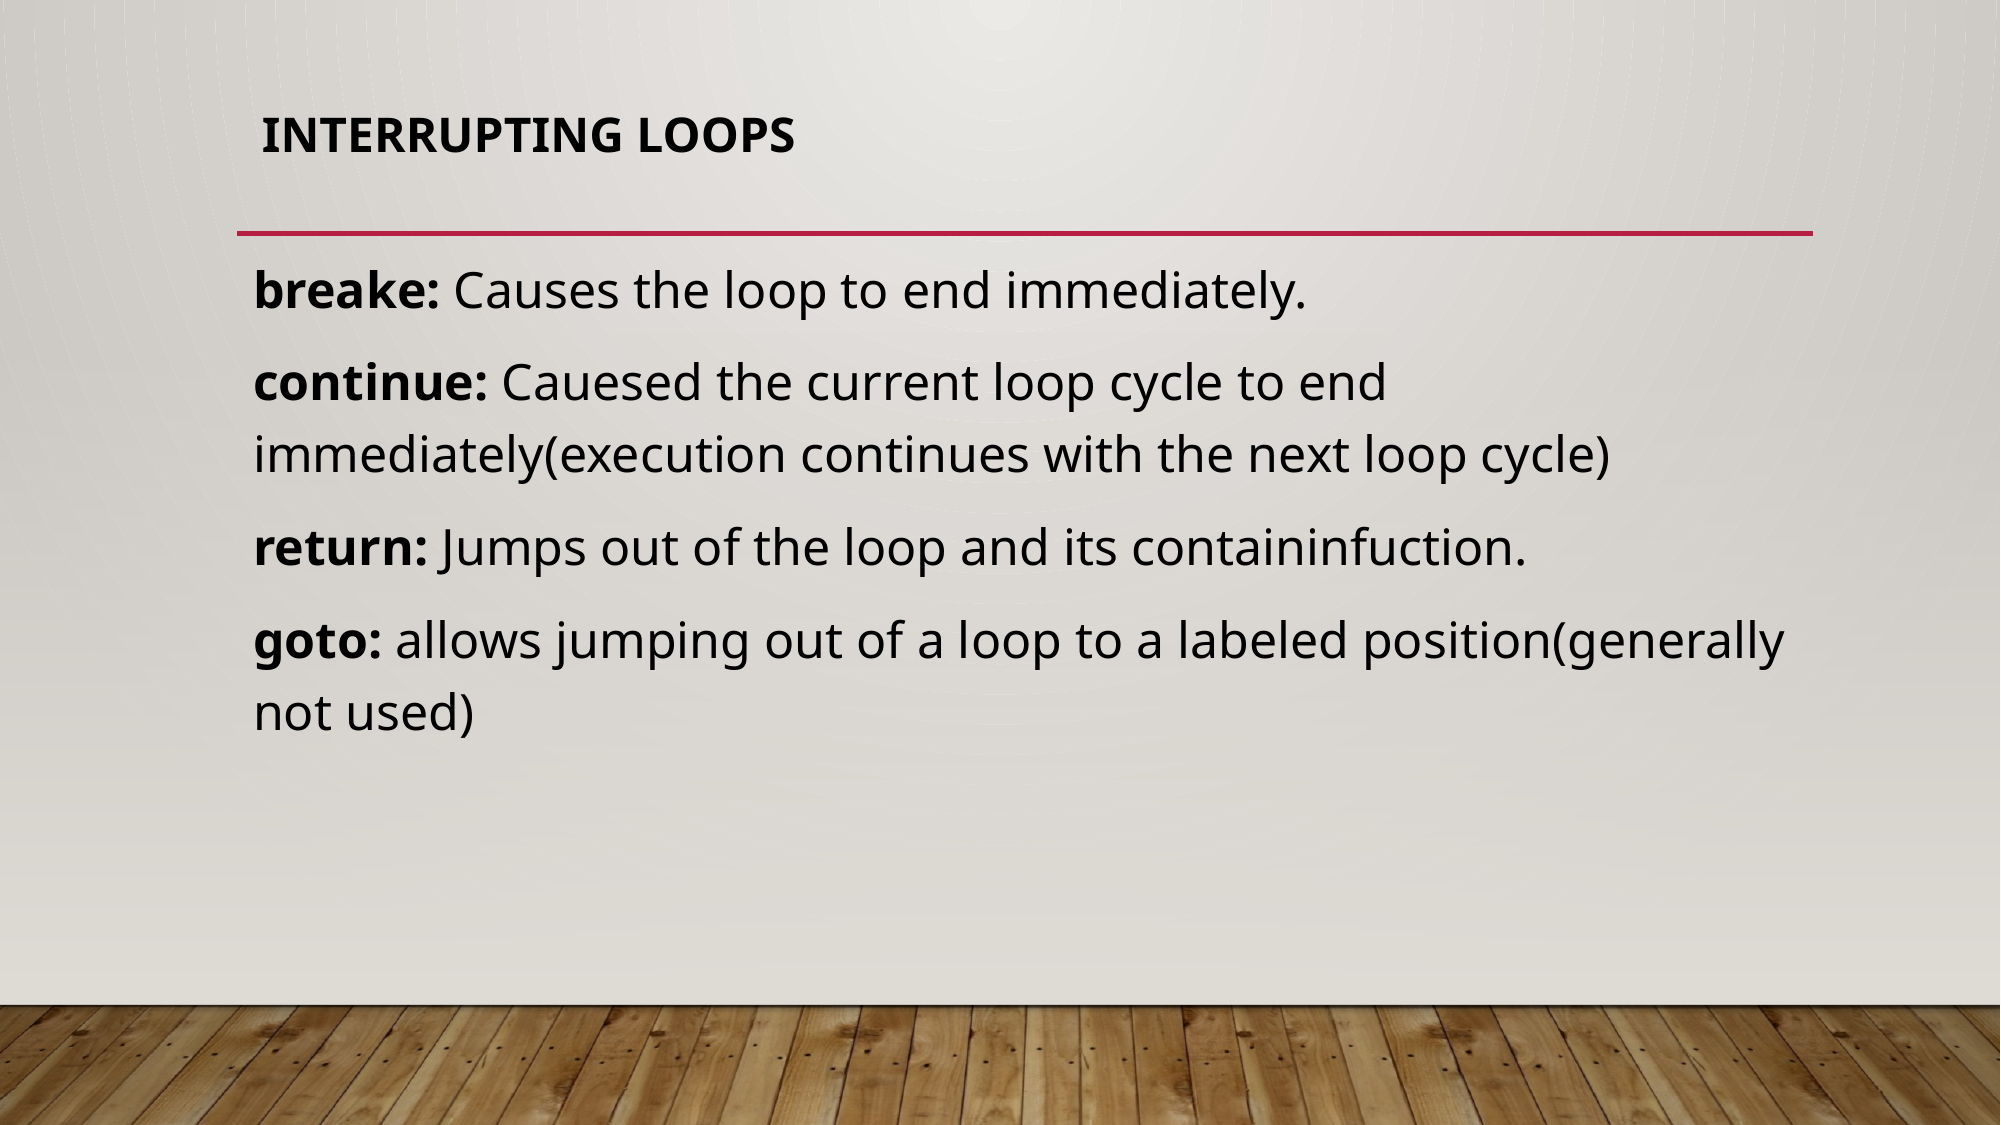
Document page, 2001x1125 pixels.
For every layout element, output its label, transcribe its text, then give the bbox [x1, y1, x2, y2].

picture [0, 1005, 2000, 1125]
list breake: Causes the loop to end immediately. continue: Cauesed the current loop cycle to end immediately(execution continues with the next loop cycle) return: Jumps out of the loop and its containinfuction. goto: allows jumping out of a loop to a labeled position(generally not used) [238, 238, 1814, 1005]
title Interrupting Loops [246, 103, 1823, 229]
